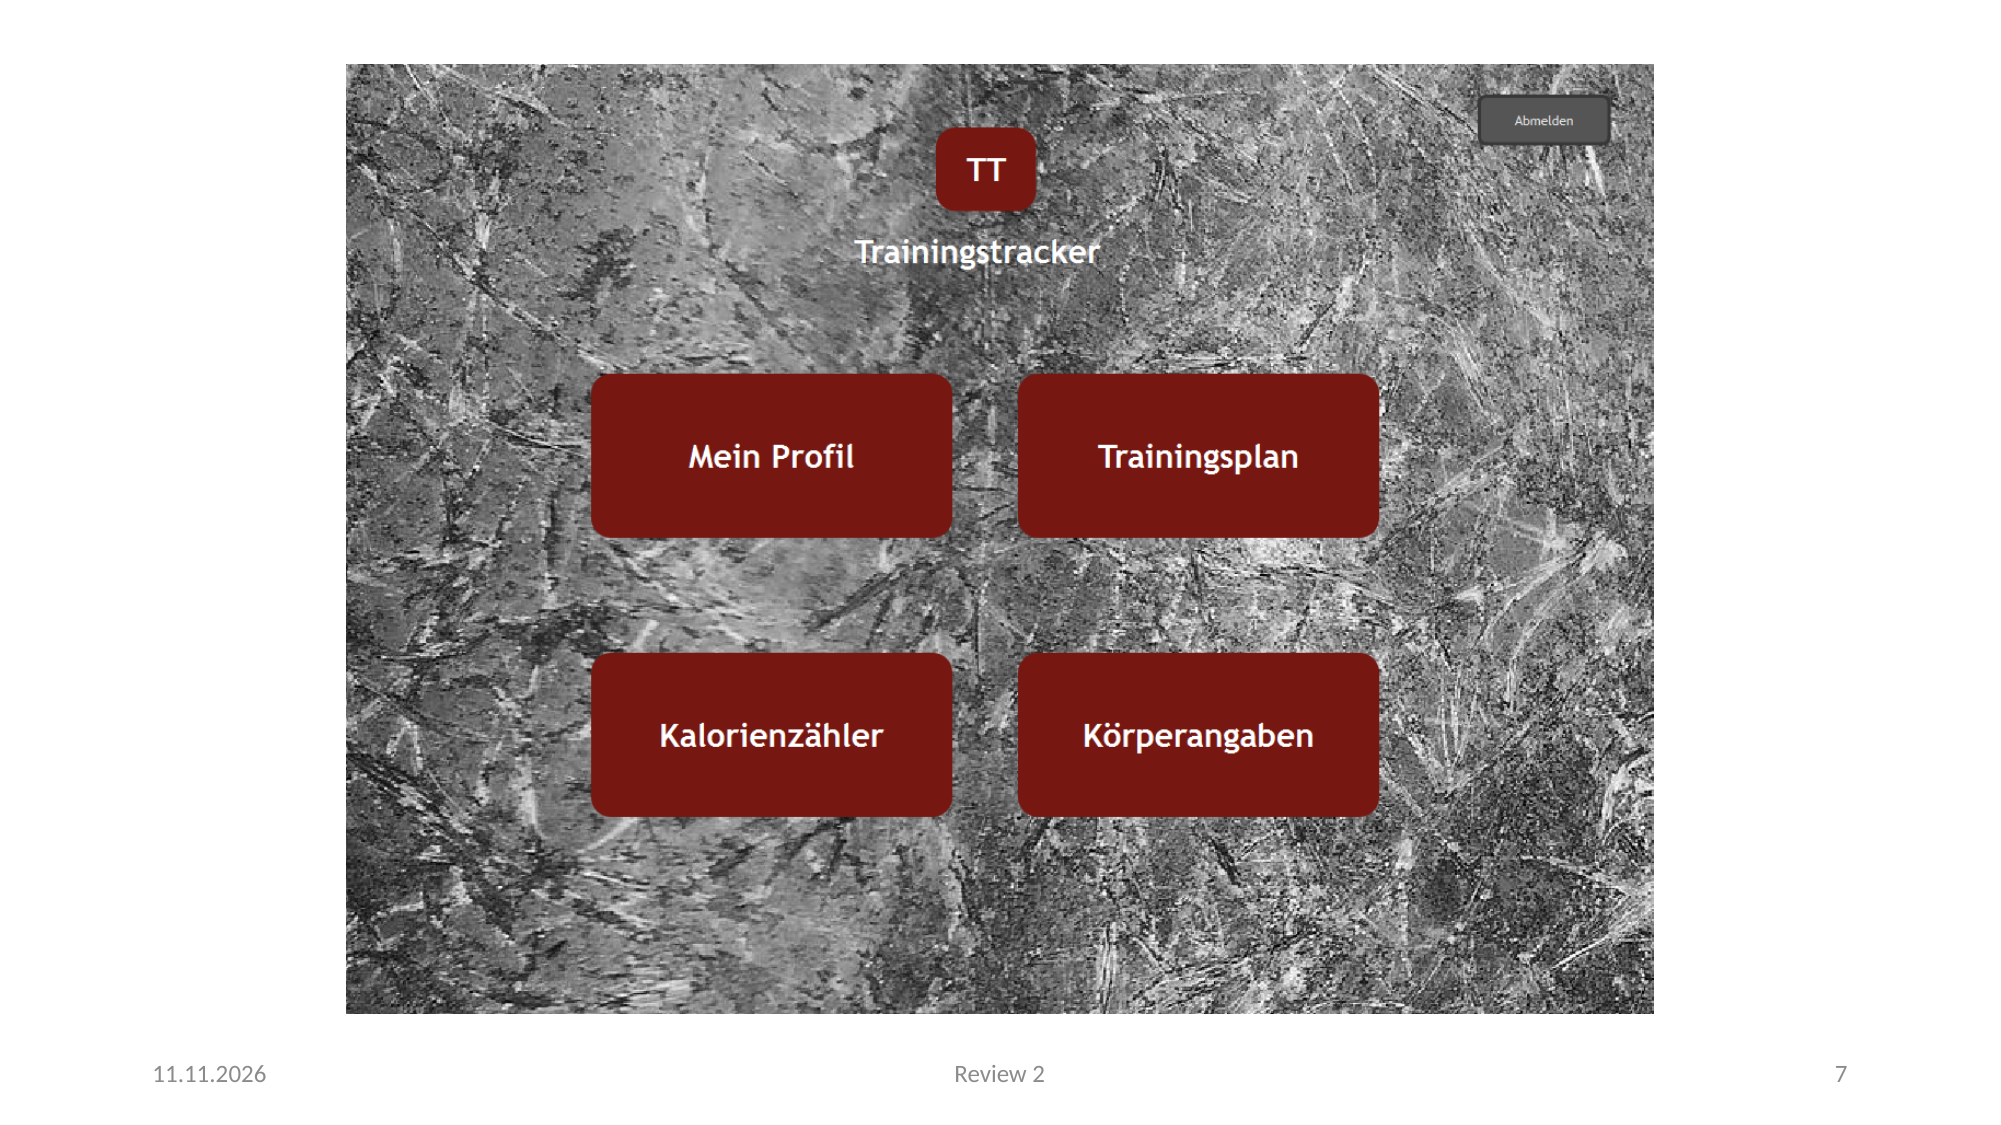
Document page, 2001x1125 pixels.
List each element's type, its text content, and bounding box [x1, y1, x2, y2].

picture [346, 64, 1654, 1014]
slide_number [137, 1042, 588, 1103]
footer Review 2 [662, 1042, 1338, 1103]
slide_number 7 [1412, 1042, 1863, 1103]
